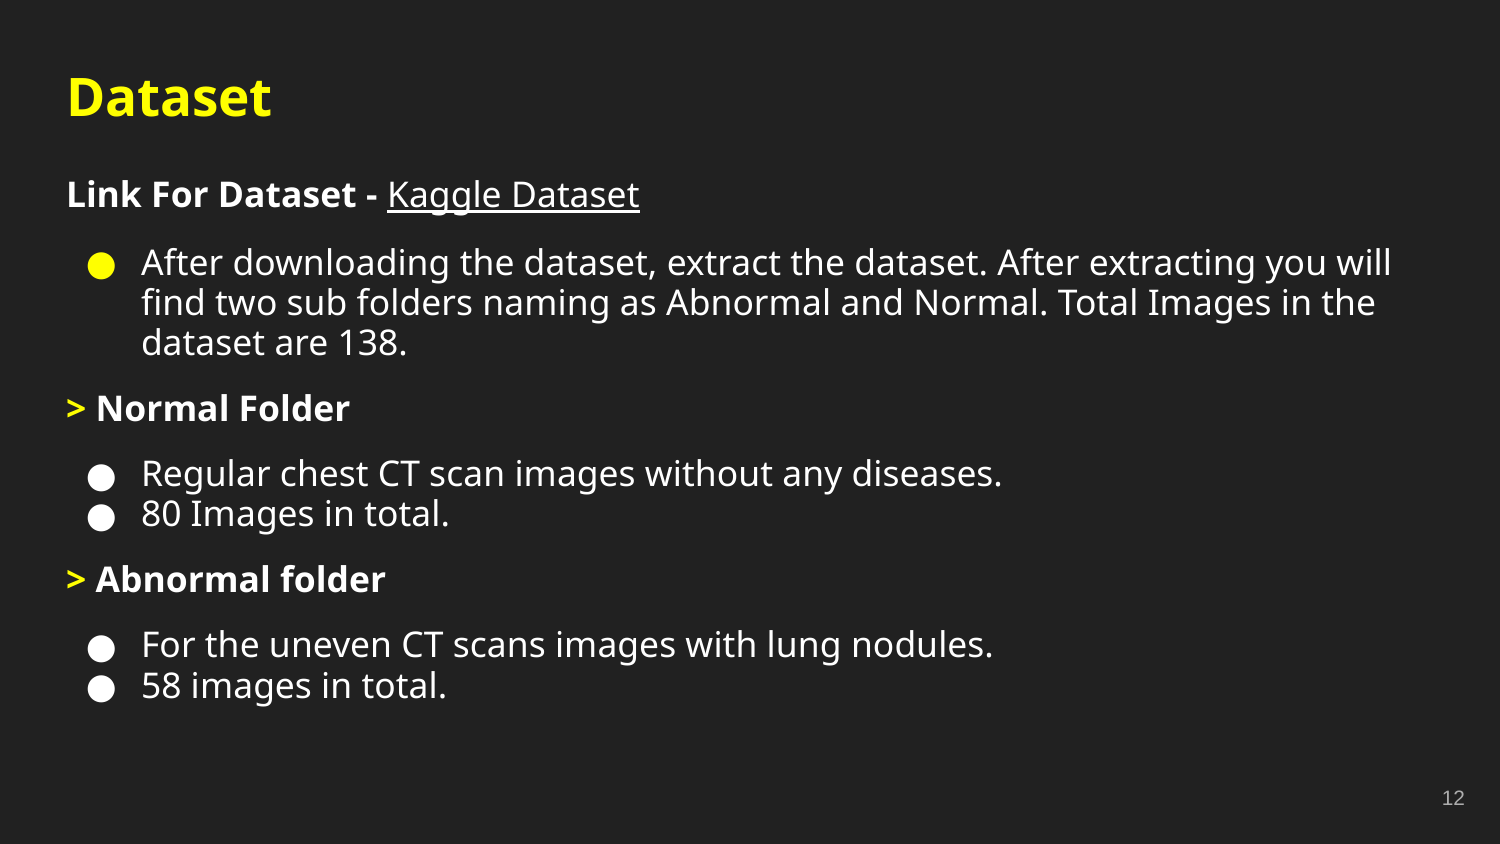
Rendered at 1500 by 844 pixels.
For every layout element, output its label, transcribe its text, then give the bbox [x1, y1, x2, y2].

slide_number ‹#› [1389, 764, 1480, 830]
title Dataset [51, 48, 1449, 142]
list Link For Dataset - Kaggle Dataset After downloading the dataset, extract the dataset. After extracting you will find two sub folders naming as Abnormal and Normal. Total Images in the dataset are 138. > Normal Folder Regular chest CT scan images without any diseases. 80 Images in total. > Abnormal folder For the uneven CT scans images with lung nodules. 58 images in total. [51, 156, 1449, 821]
